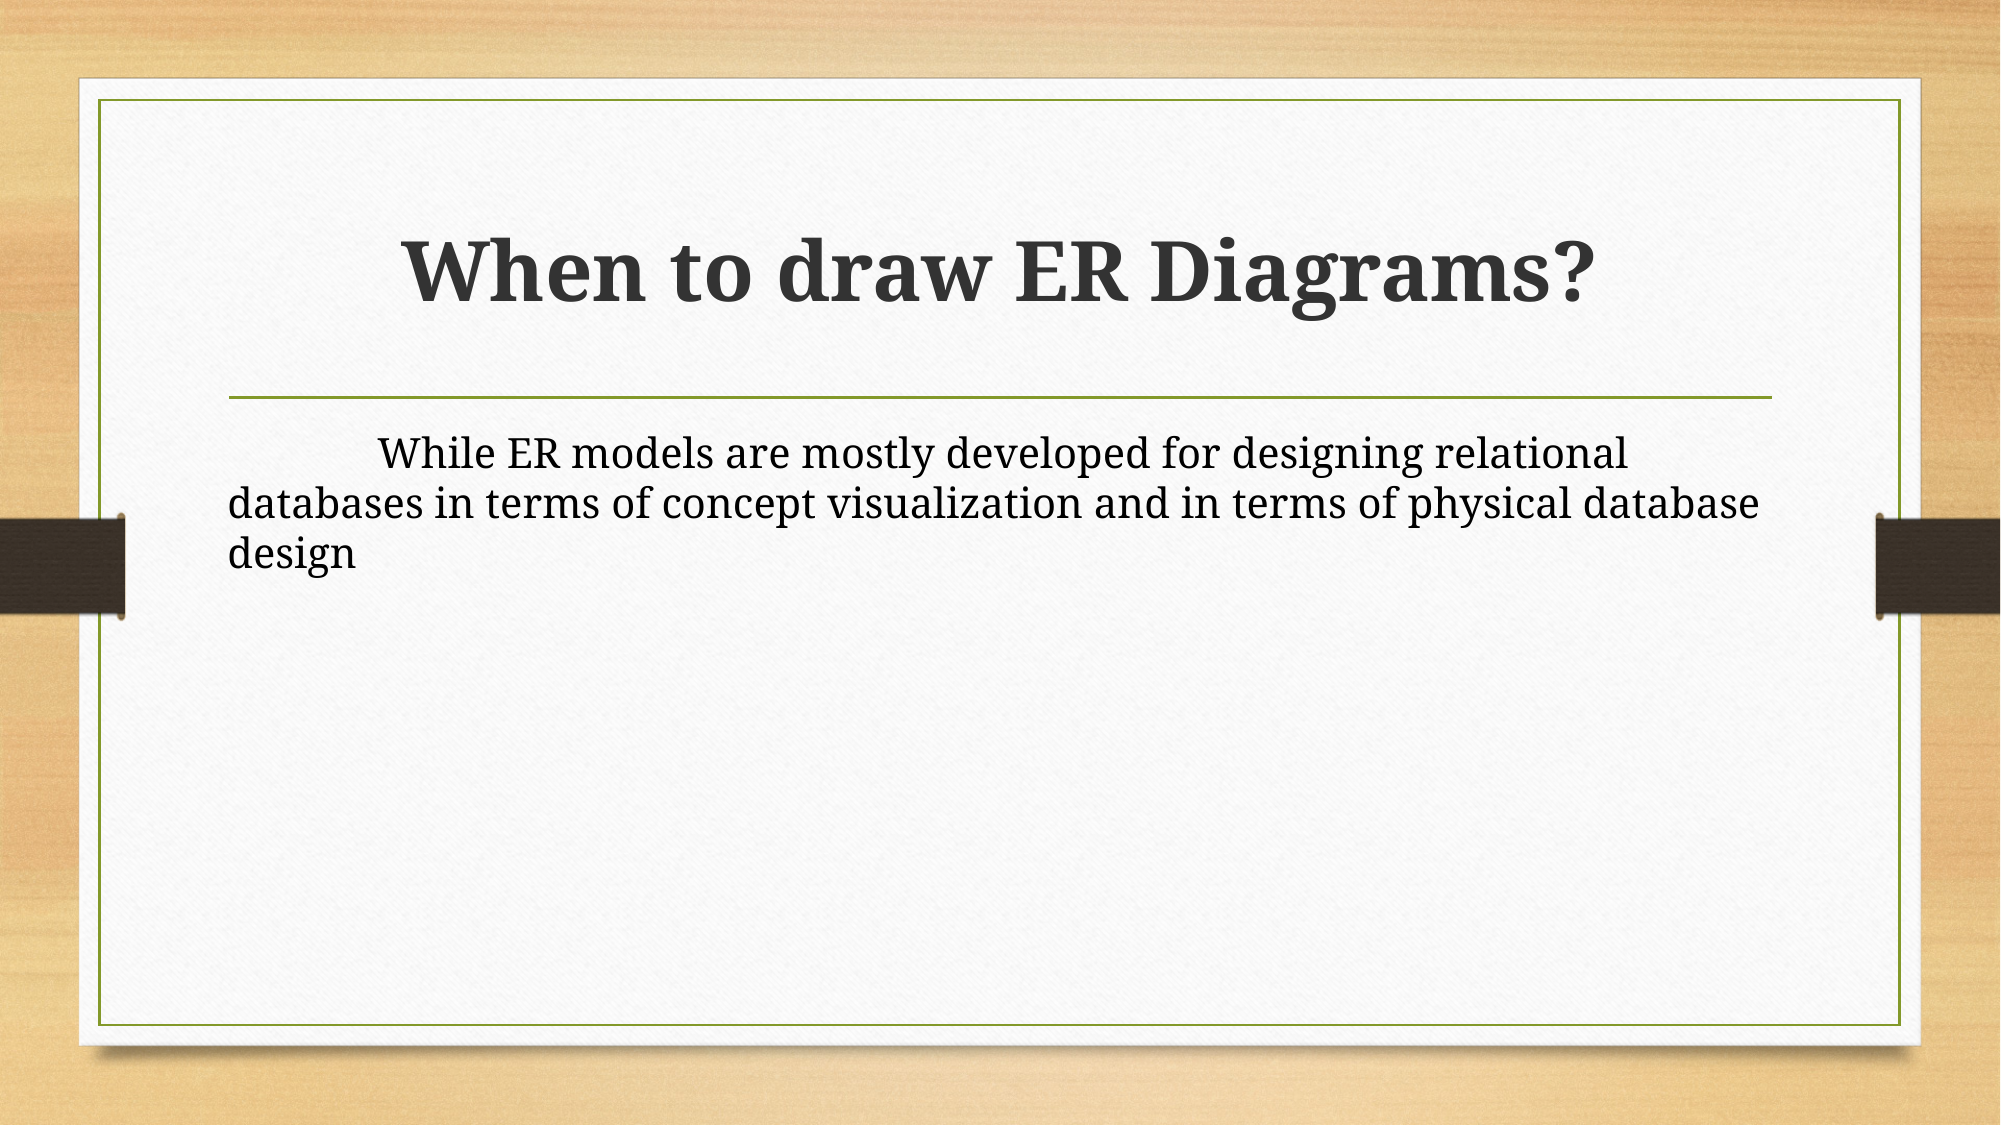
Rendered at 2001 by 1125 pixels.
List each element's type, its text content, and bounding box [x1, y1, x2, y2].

list While ER models are mostly developed for designing relational databases in terms of concept visualization and in terms of physical database design [212, 419, 1788, 964]
picture [0, 0, 2001, 1125]
title When to draw ER Diagrams? [212, 161, 1788, 375]
